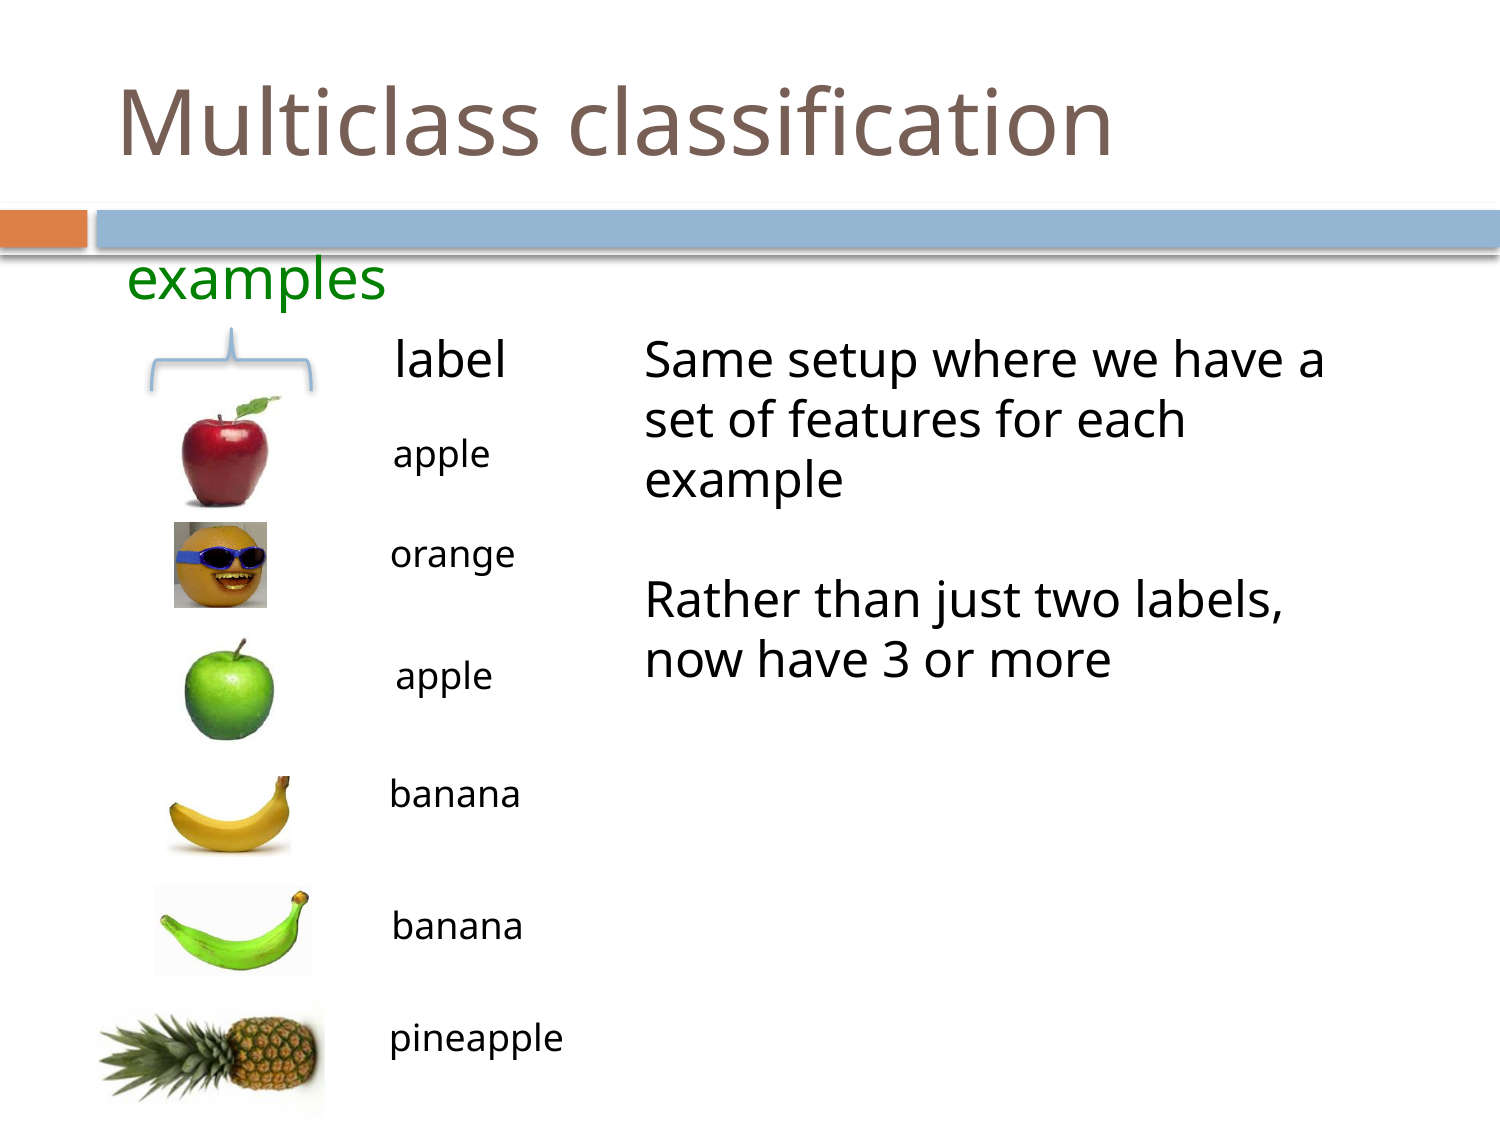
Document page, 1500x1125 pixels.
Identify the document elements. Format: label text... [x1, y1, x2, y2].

picture [174, 632, 287, 746]
text_box apple [380, 644, 508, 705]
text_box banana [376, 895, 539, 955]
picture [167, 390, 292, 512]
text_box label [379, 319, 522, 395]
text_box orange [375, 522, 531, 583]
picture [174, 522, 268, 608]
text_box [149, 327, 313, 392]
picture [91, 885, 324, 1125]
text_box pineapple [374, 1006, 579, 1067]
text_box Same setup where we have a set of features for each example Rather than just two labels, now have 3 or more [629, 319, 1357, 695]
title Multiclass classification [100, 37, 1438, 200]
text_box banana [374, 763, 537, 823]
picture [160, 776, 299, 858]
text_box examples [111, 233, 403, 319]
text_box apple [378, 423, 506, 483]
